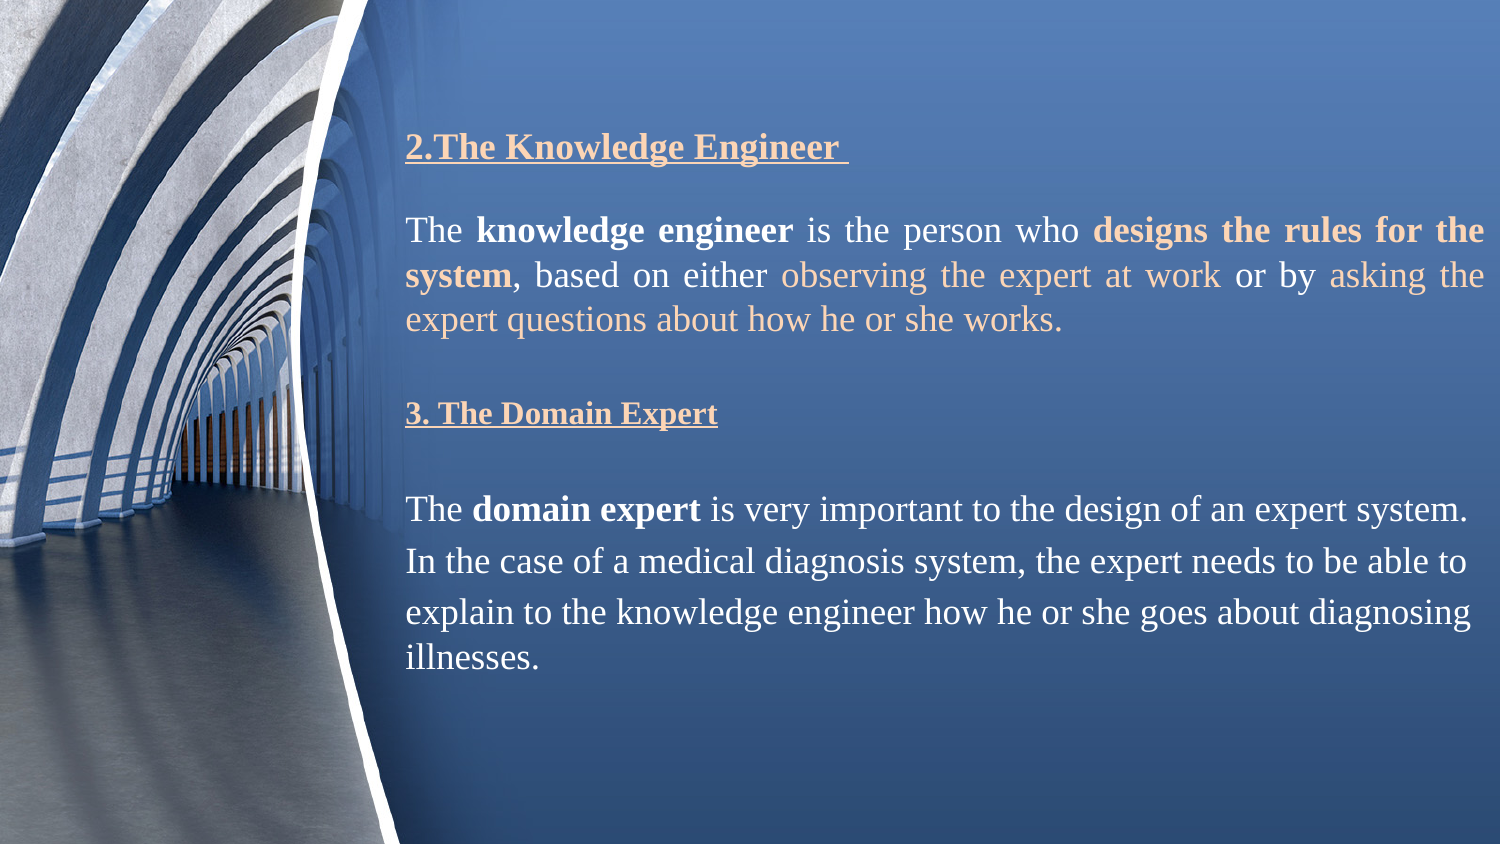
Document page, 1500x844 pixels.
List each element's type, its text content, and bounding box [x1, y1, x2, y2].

picture [0, 0, 1500, 844]
list The knowledge engineer is the person who designs the rules for the system, based on either observing the expert at work or by asking the expert questions about how he or she works. 3. The Domain Expert The domain expert is very important to the design of an expert system. In the case of a medical diagnosis system, the expert needs to be able to explain to the knowledge engineer how he or she goes about diagnosing illnesses. [390, 198, 1500, 774]
text_box 2.The Knowledge Engineer [390, 115, 1078, 175]
